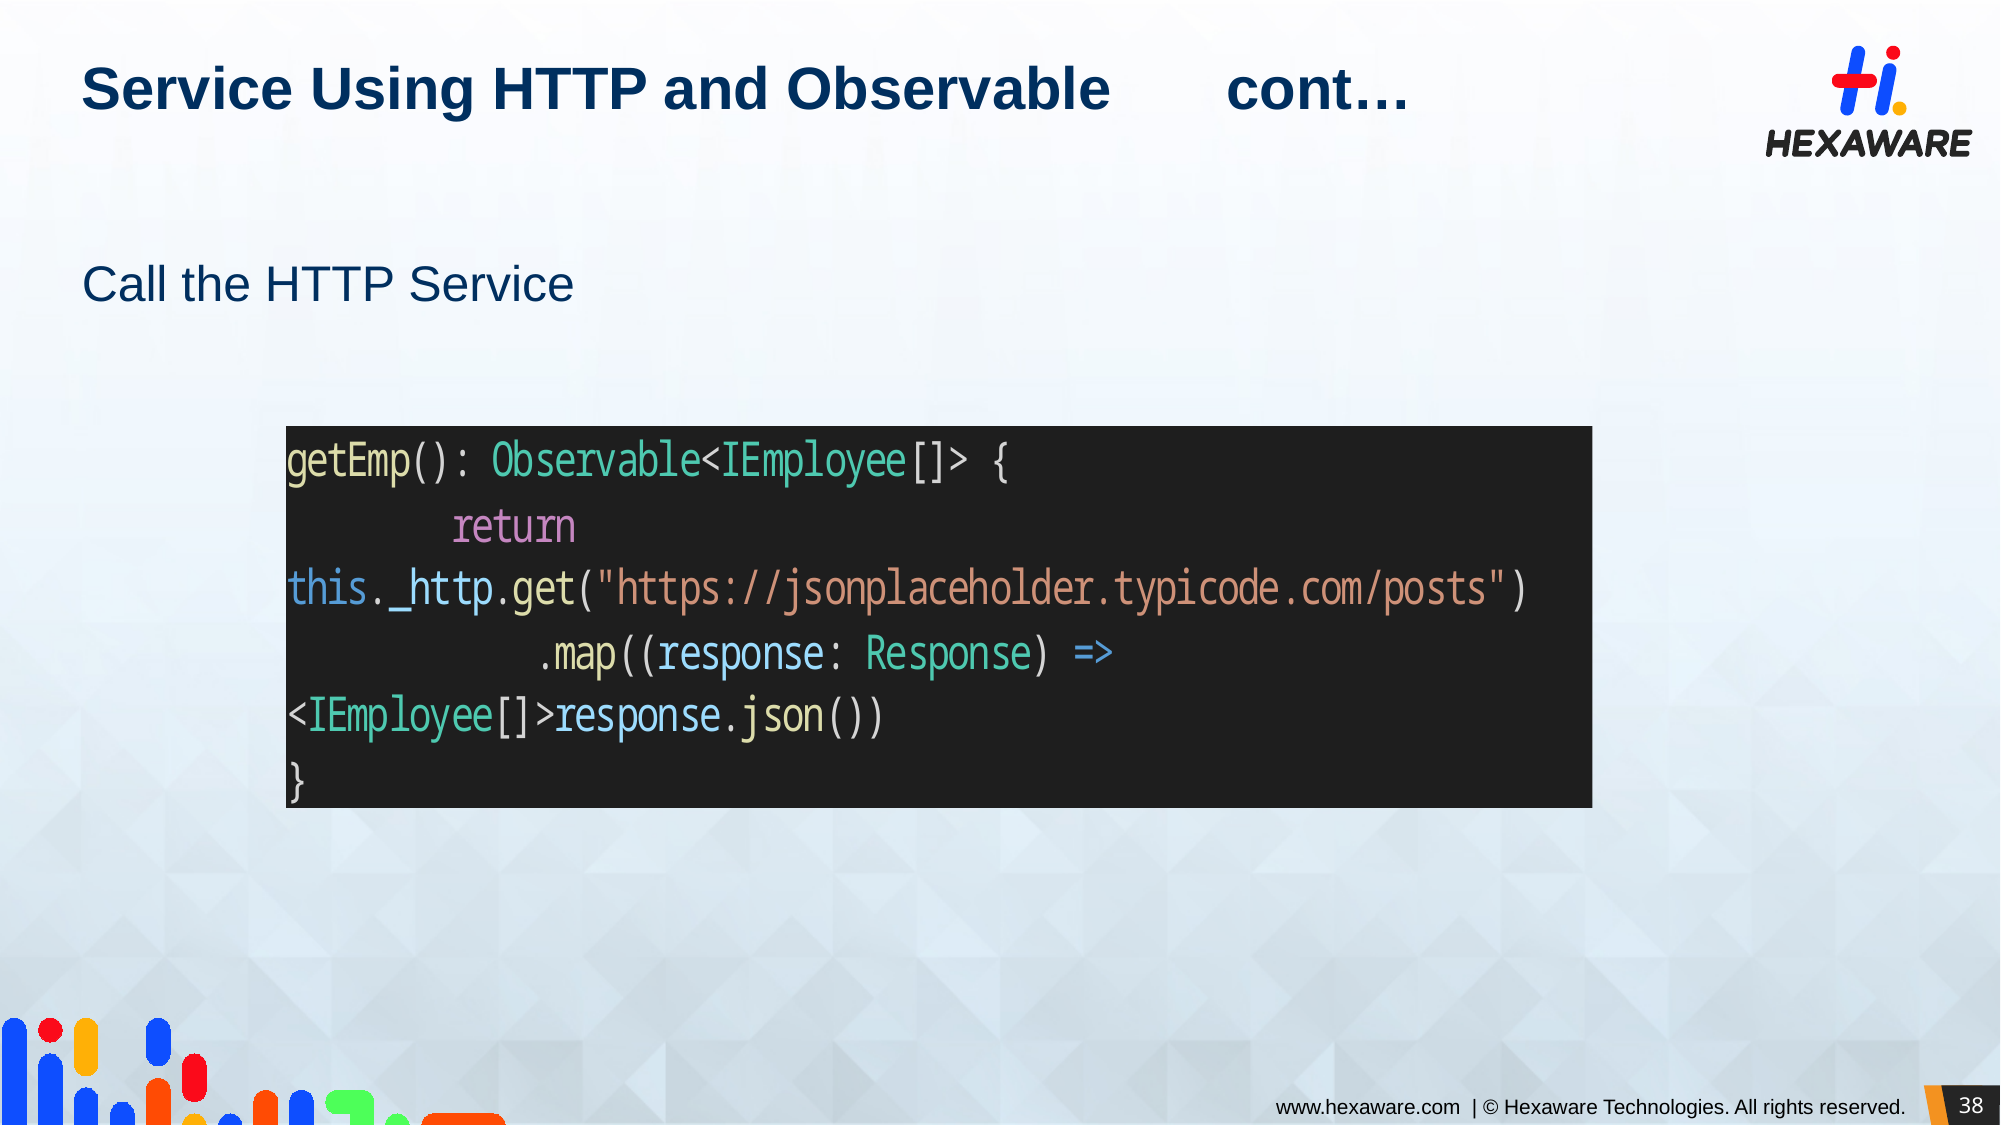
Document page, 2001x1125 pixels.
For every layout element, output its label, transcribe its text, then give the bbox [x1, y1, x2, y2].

title Service Using HTTP and Observable cont… [70, 35, 1521, 136]
picture [0, 0, 2001, 1125]
list Call the HTTP Service [70, 246, 1935, 1050]
